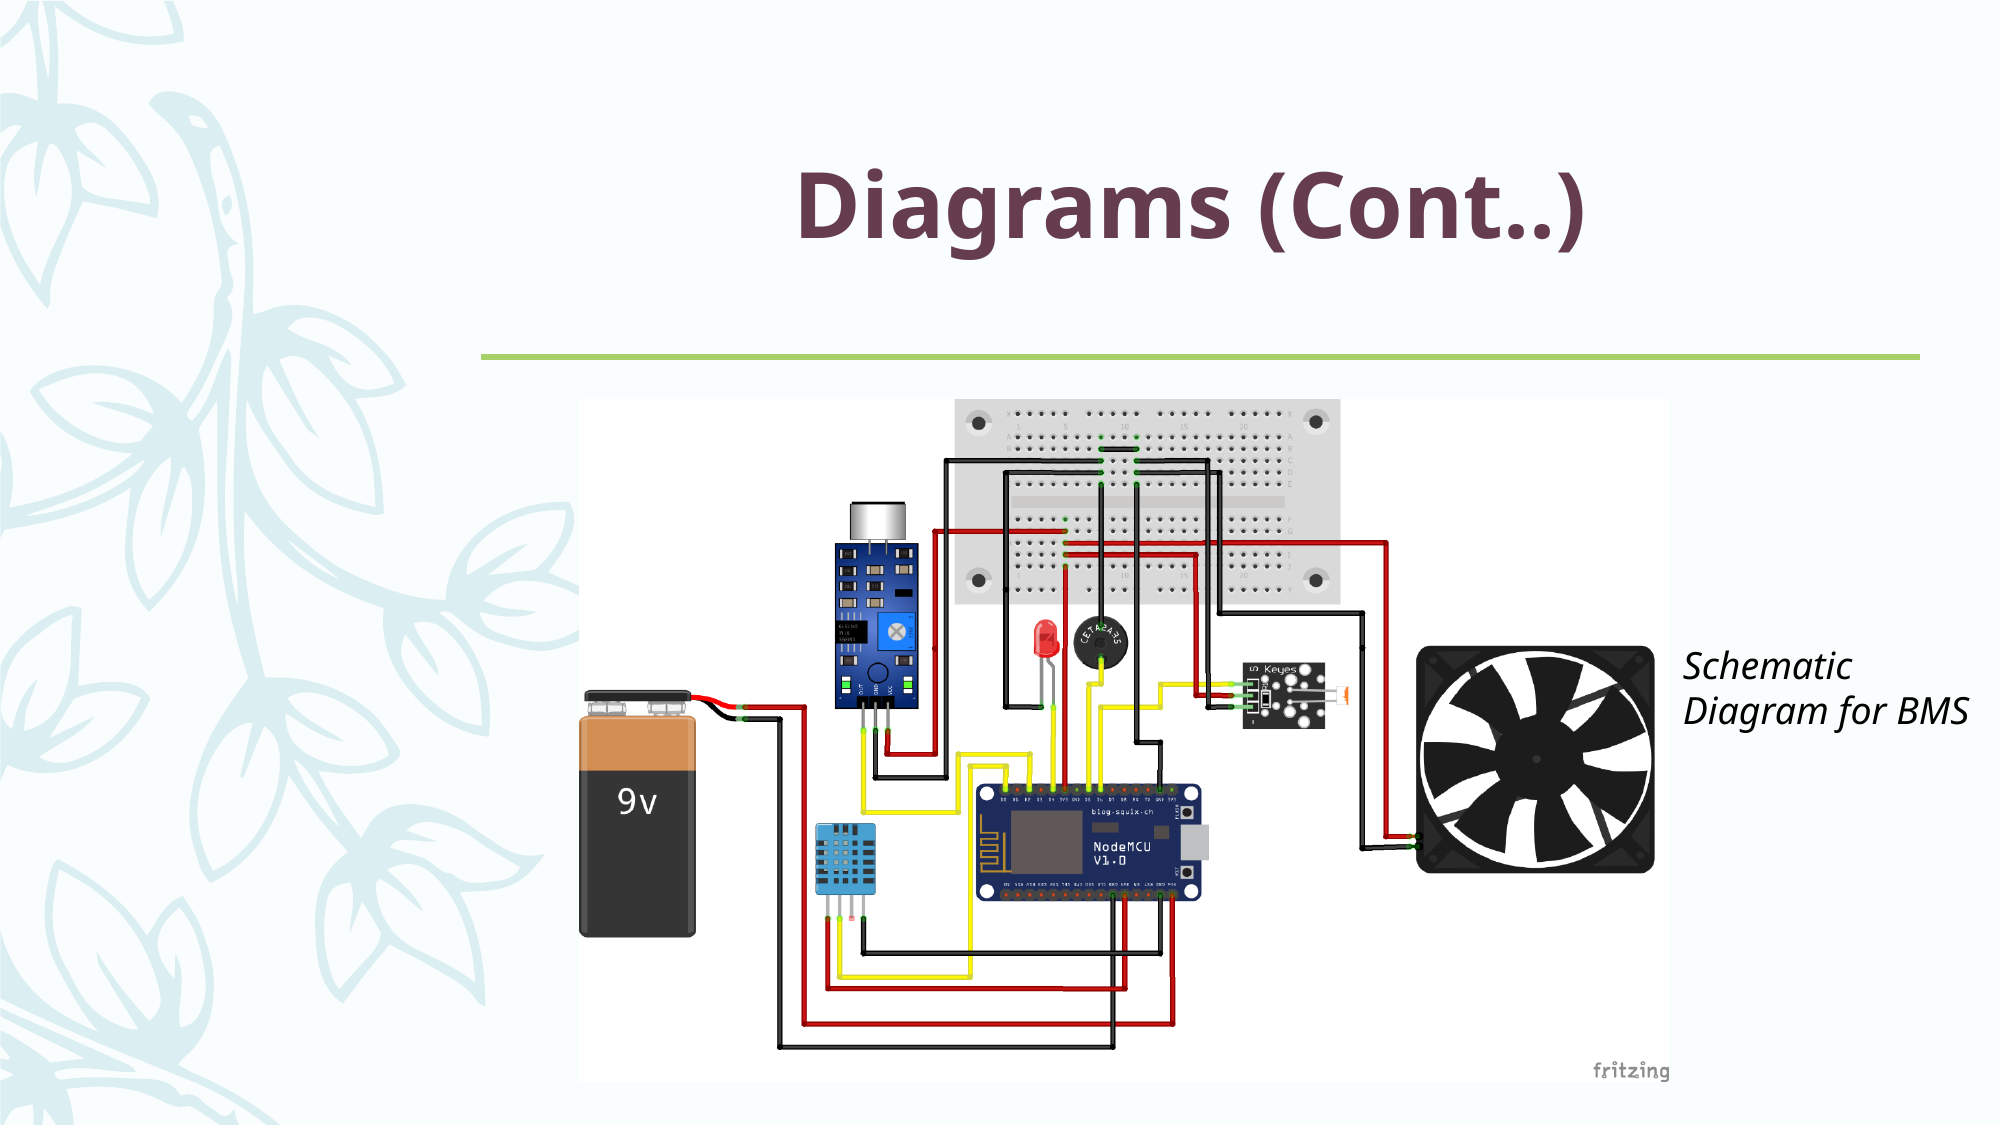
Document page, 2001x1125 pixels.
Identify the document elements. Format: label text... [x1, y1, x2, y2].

text_box Schematic Diagram for BMS [1669, 634, 2000, 740]
title Diagrams (Cont..) [460, 143, 1920, 400]
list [579, 399, 1669, 1082]
